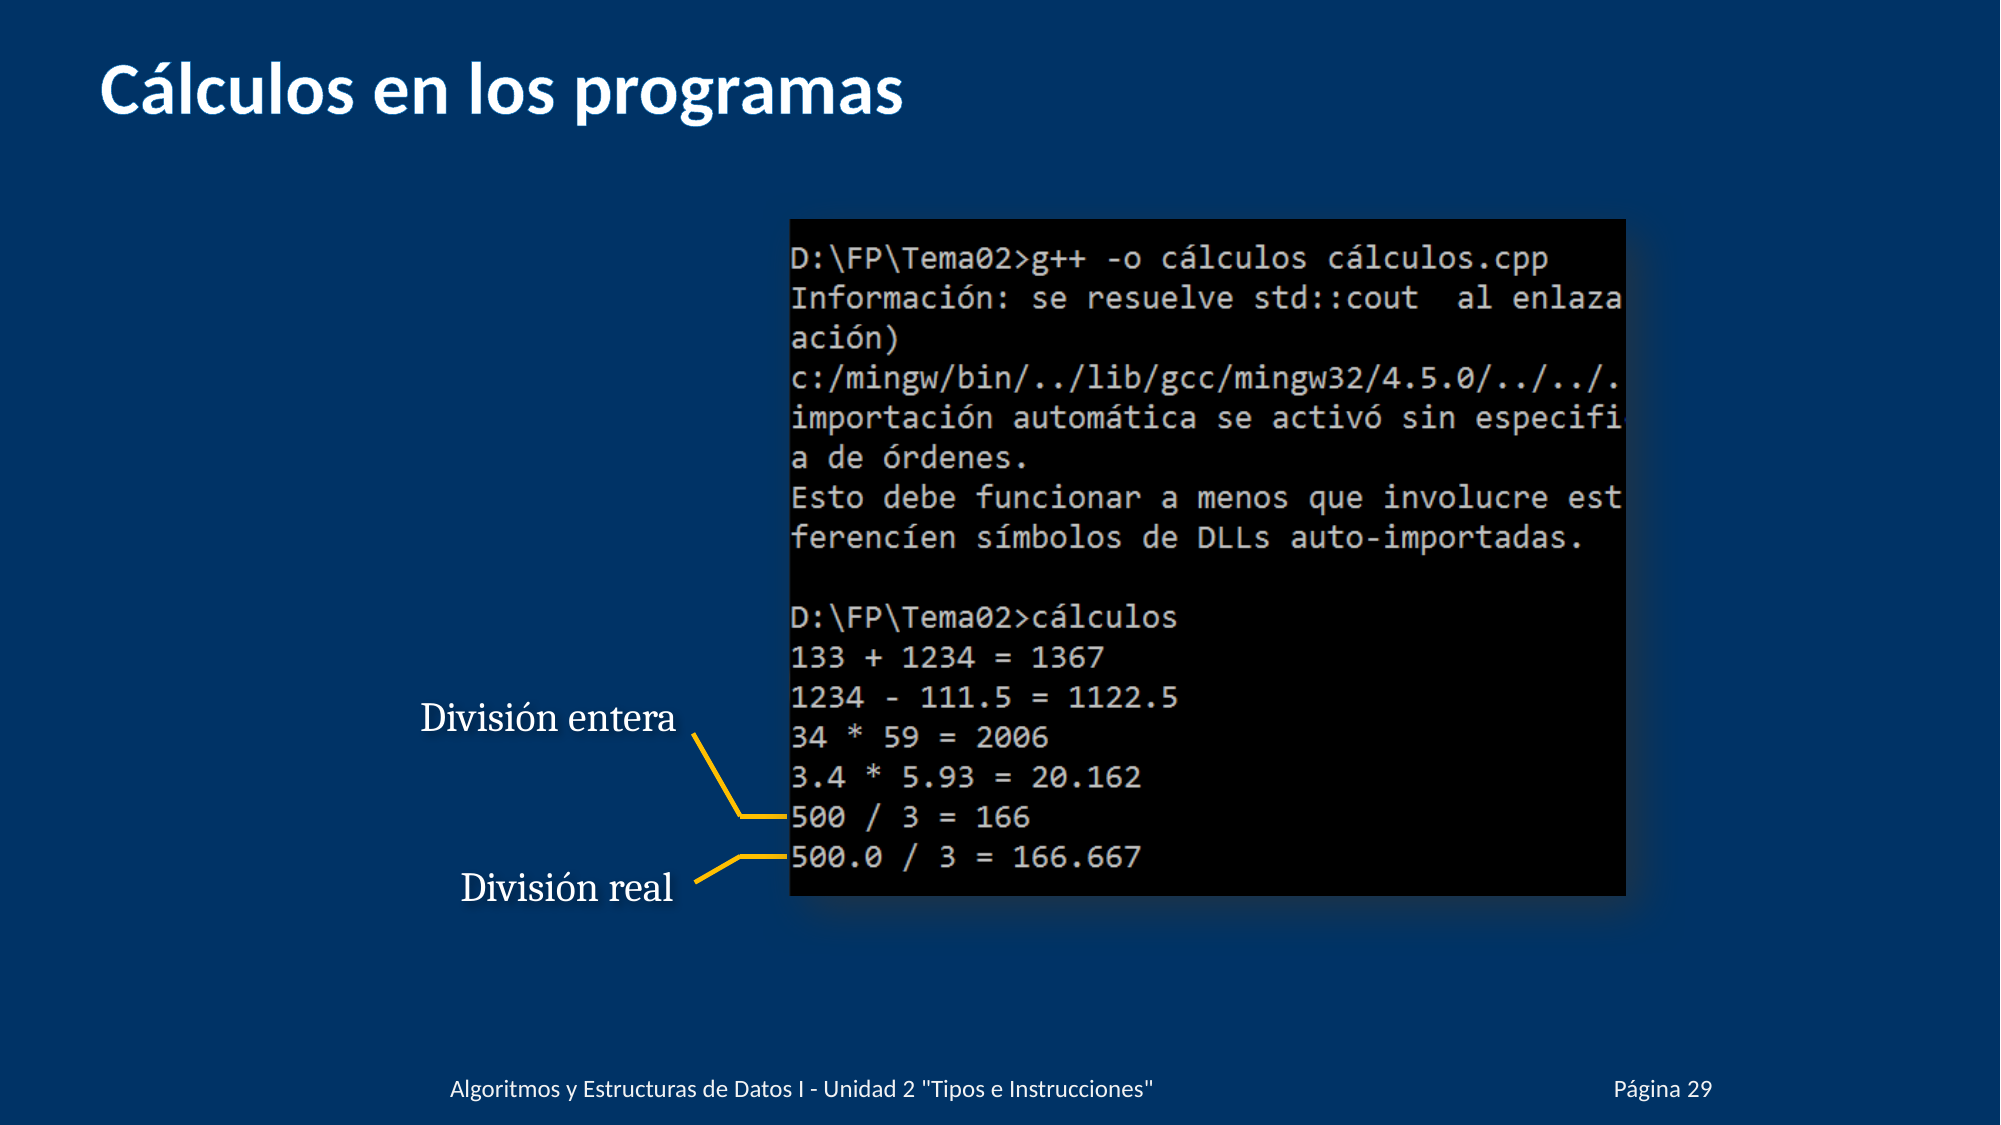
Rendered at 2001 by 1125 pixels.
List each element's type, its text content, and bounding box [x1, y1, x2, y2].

title Cálculos en los programas [99, 46, 1900, 129]
picture [789, 219, 1627, 896]
footer Algoritmos y Estructuras de Datos I - Unidad 2 "Tipos e Instrucciones" [450, 1042, 1364, 1103]
slide_number Página 76 [1515, 1042, 1713, 1103]
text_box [397, 681, 788, 919]
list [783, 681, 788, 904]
